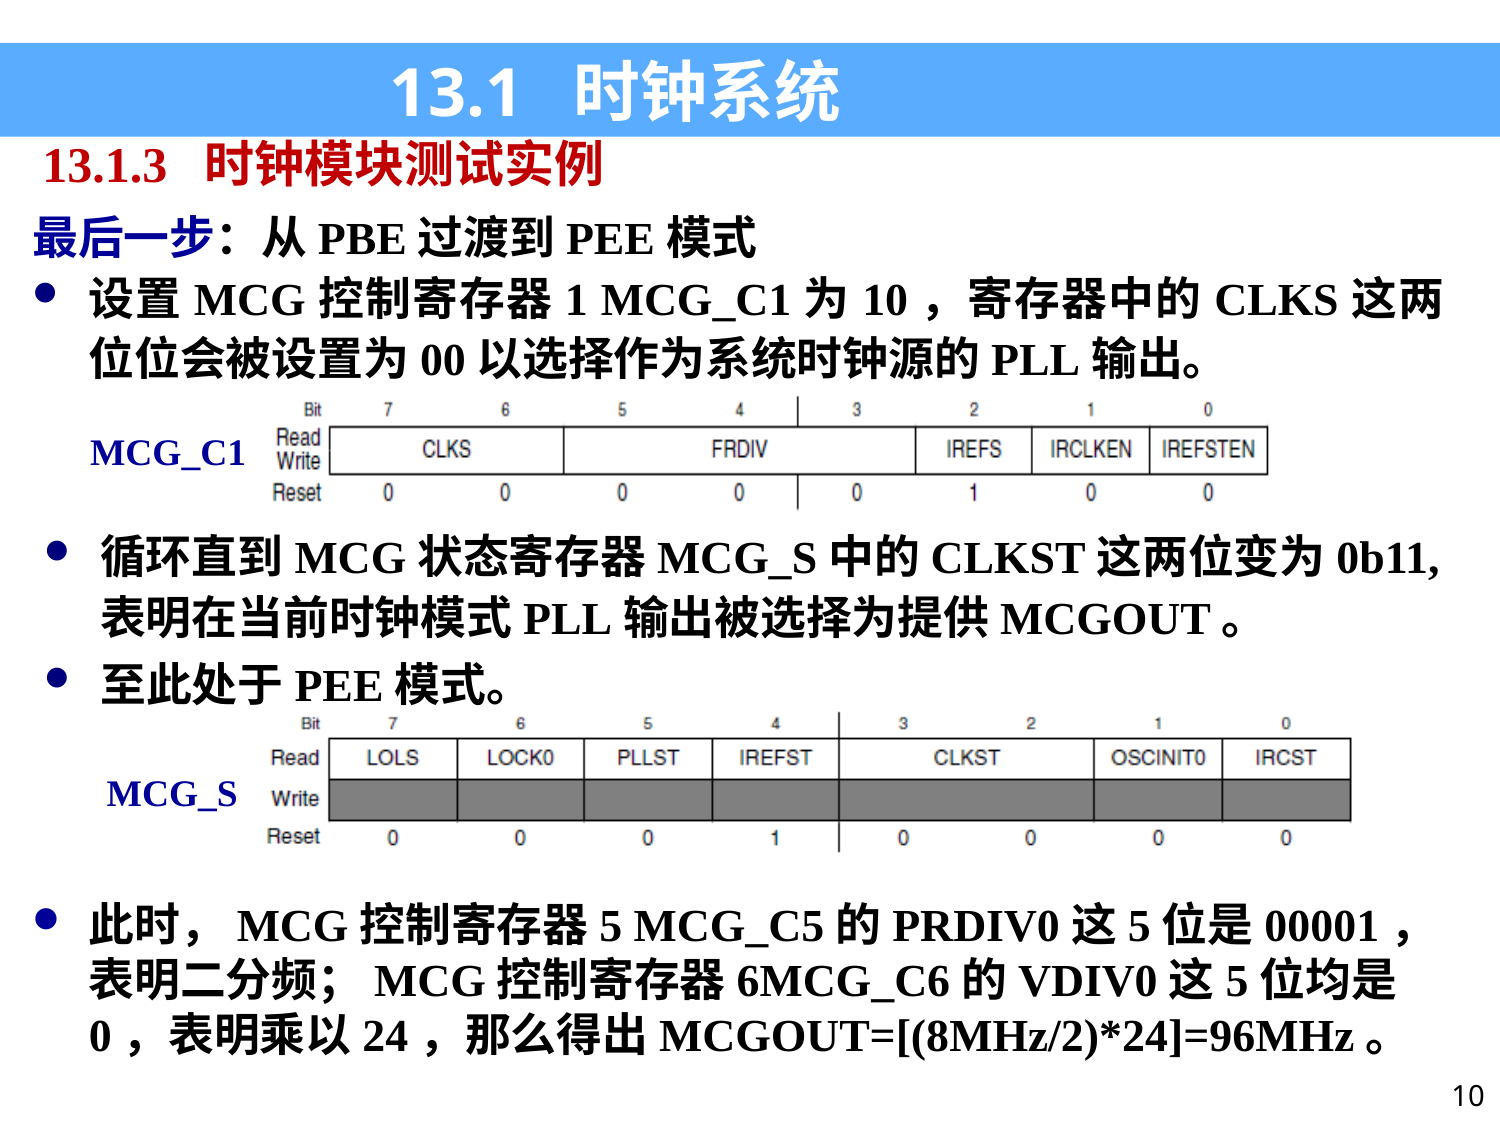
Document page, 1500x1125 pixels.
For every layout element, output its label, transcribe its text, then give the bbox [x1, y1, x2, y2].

text_box MCG_S [91, 761, 251, 822]
picture [256, 709, 1366, 860]
text_box 13.1 时钟系统 [374, 42, 856, 138]
text_box 13.1.3 时钟模块测试实例 [27, 125, 620, 201]
picture [260, 385, 1282, 528]
text_box 循环直到MCG状态寄存器MCG_S中的CLKST这两位变为0b11,表明在当前时钟模式PLL输出被选择为提供MCGOUT。 至此处于PEE模式。 [29, 515, 1459, 718]
slide_number 10 [1149, 1049, 1500, 1125]
text_box 最后一步：从PBE过渡到PEE模式 设置MCG控制寄存器1 MCG_C1为10，寄存器中的CLKS这两位位会被设置为00以选择作为系统时钟源的PLL输出。 [17, 196, 1459, 393]
text_box 此时，MCG控制寄存器5 MCG_C5的PRDIV0这5位是00001，表明二分频；MCG控制寄存器6MCG_C6的VDIV0这5位均是0，表明乘以24，那么得出MCGOUT=[(8MHz/2)*24]=96MHz。 [17, 888, 1459, 1069]
text_box MCG_C1 [75, 420, 255, 481]
